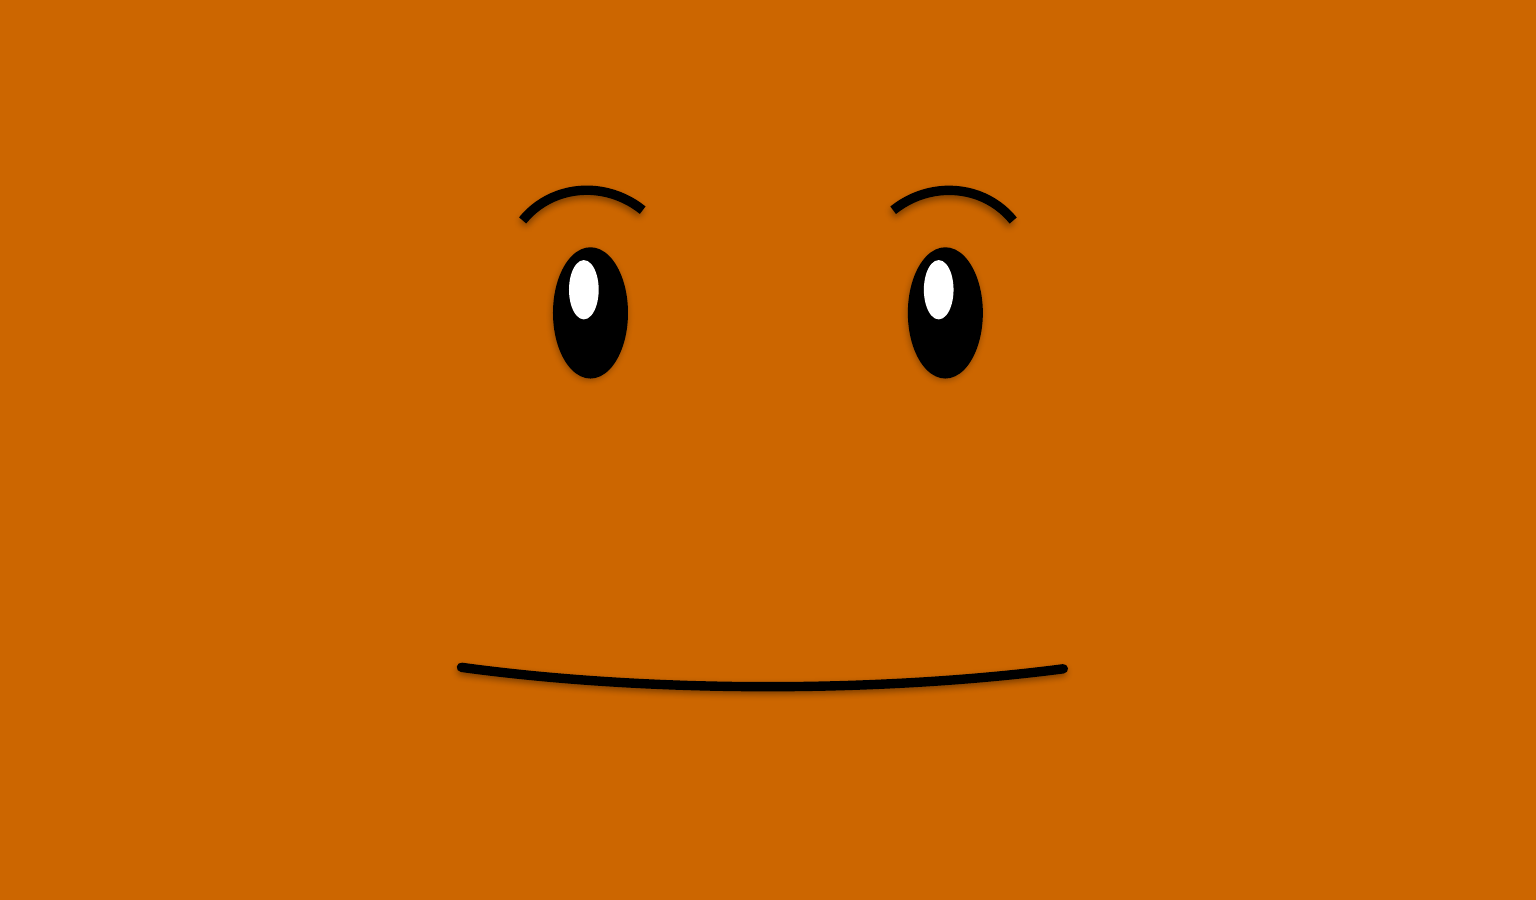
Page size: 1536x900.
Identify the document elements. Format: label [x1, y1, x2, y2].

text_box [503, 191, 1033, 359]
text_box [552, 367, 984, 379]
text_box [459, 549, 1066, 689]
